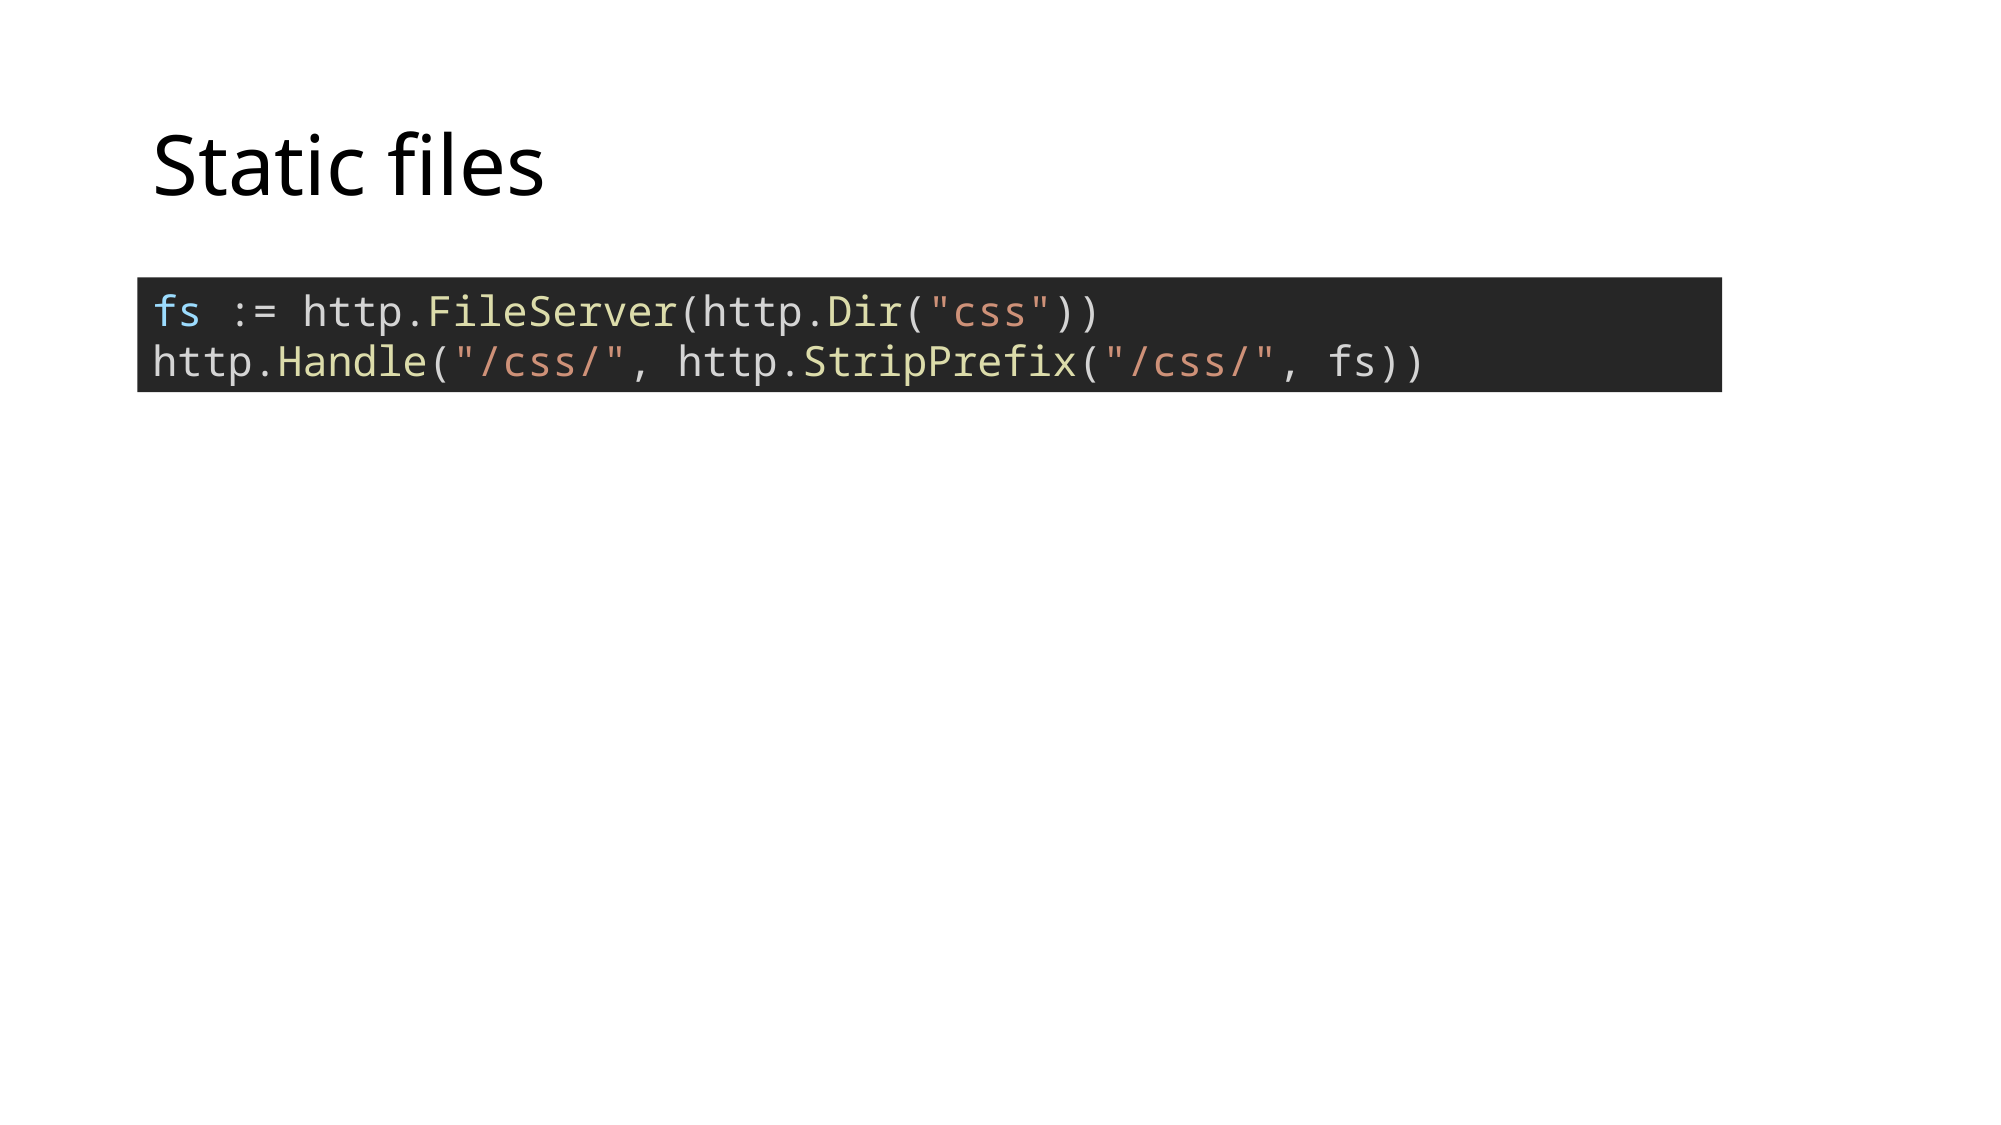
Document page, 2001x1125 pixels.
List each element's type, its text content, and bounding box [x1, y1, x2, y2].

text_box fs := http.FileServer(http.Dir("css")) http.Handle("/css/", http.StripPrefix("/css/", fs)) [137, 277, 1723, 393]
title Static files [137, 59, 1863, 278]
